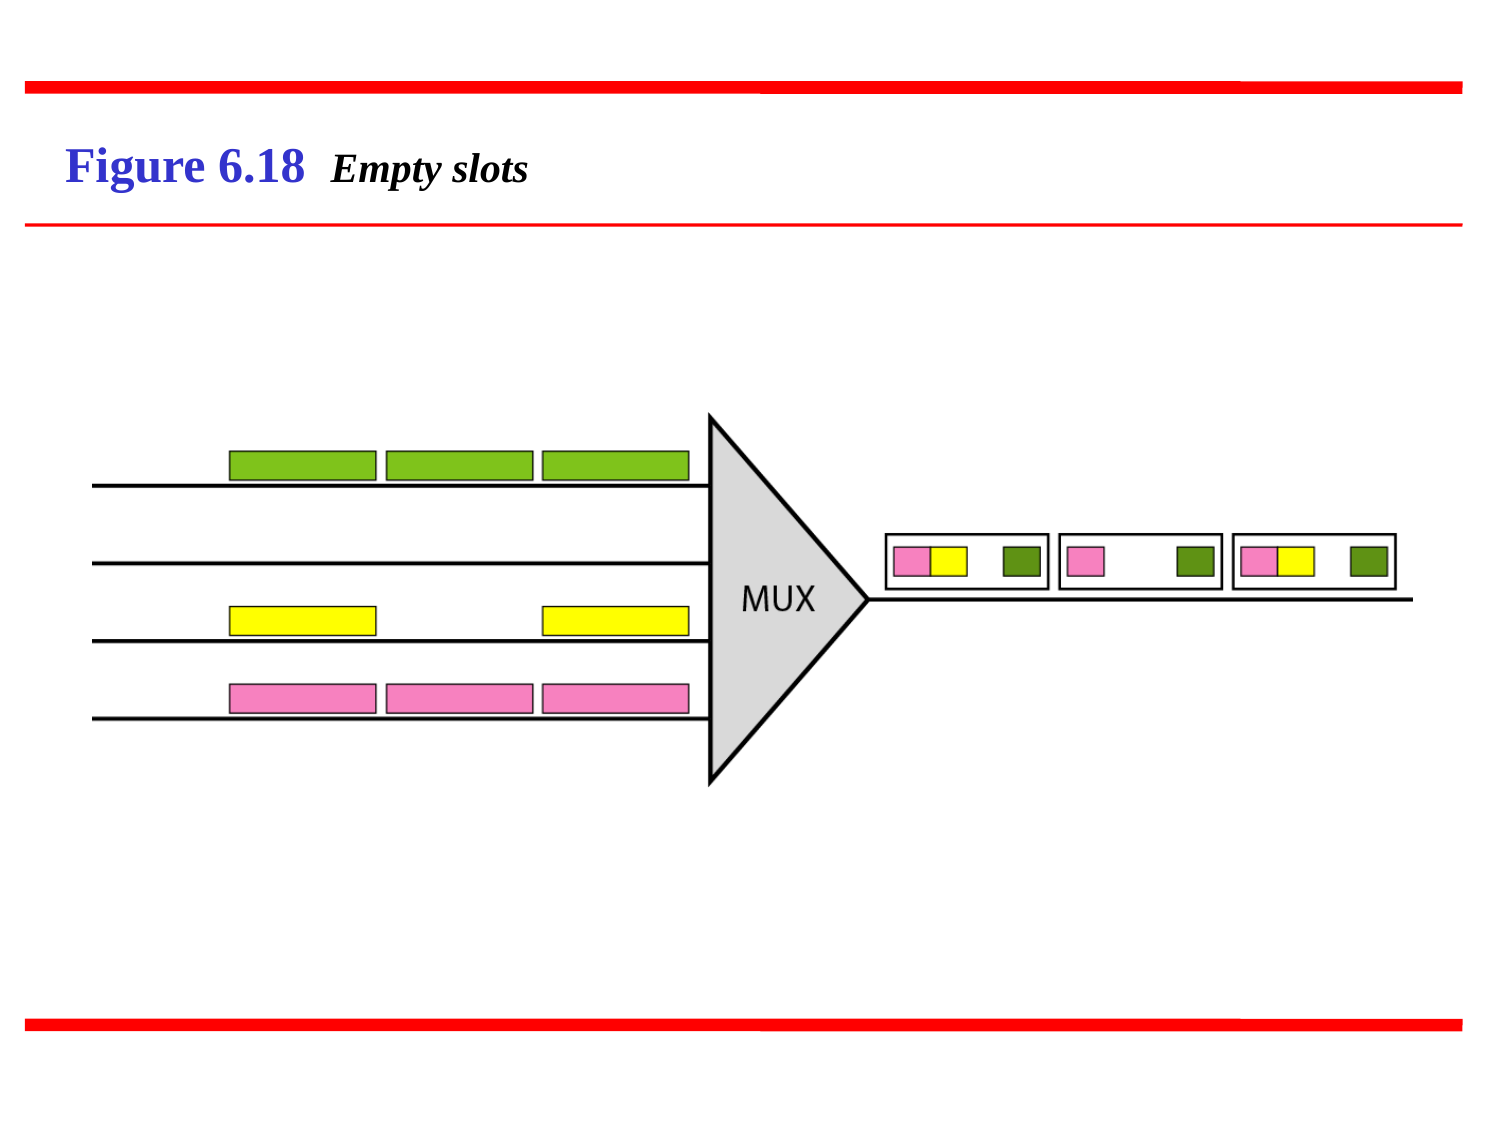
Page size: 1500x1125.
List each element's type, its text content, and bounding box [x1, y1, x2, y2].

picture [92, 412, 1413, 788]
text_box Figure 6.18 Empty slots [50, 124, 544, 200]
